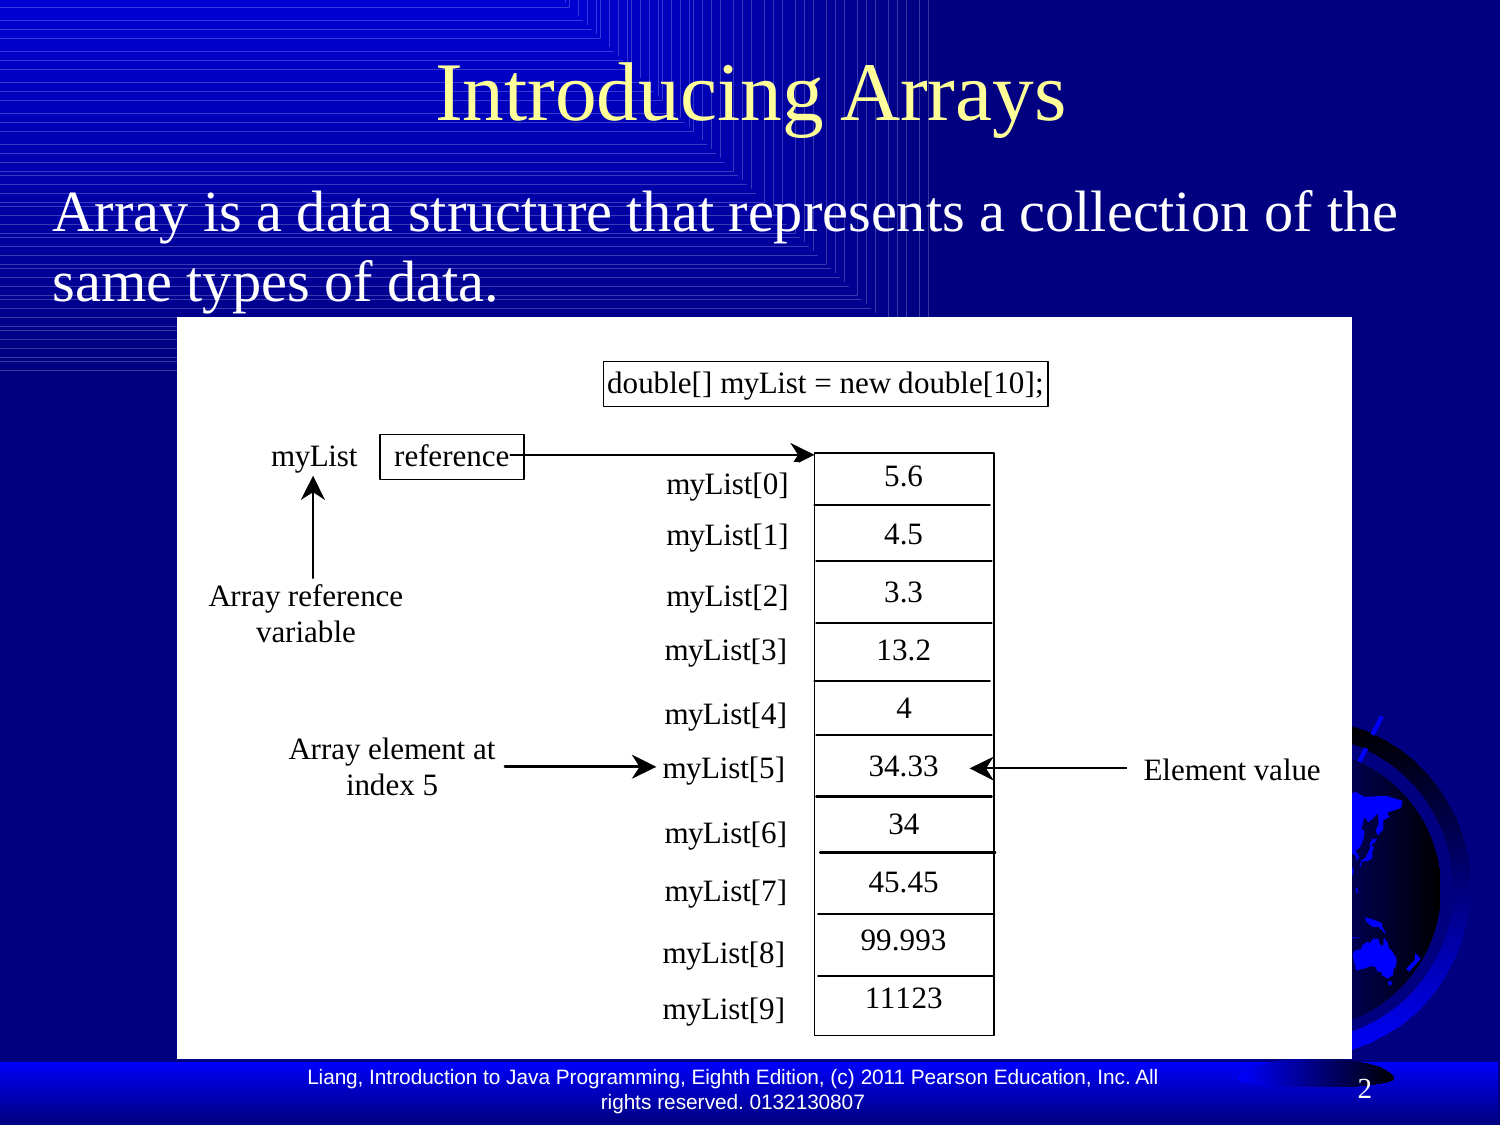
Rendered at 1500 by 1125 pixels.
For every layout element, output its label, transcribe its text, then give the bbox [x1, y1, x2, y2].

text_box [176, 316, 1352, 1060]
slide_number 2 [1074, 1049, 1388, 1125]
title Introducing Arrays [113, 33, 1390, 141]
text_box Array is a data structure that represents a collection of the same types of data. [37, 165, 1462, 321]
